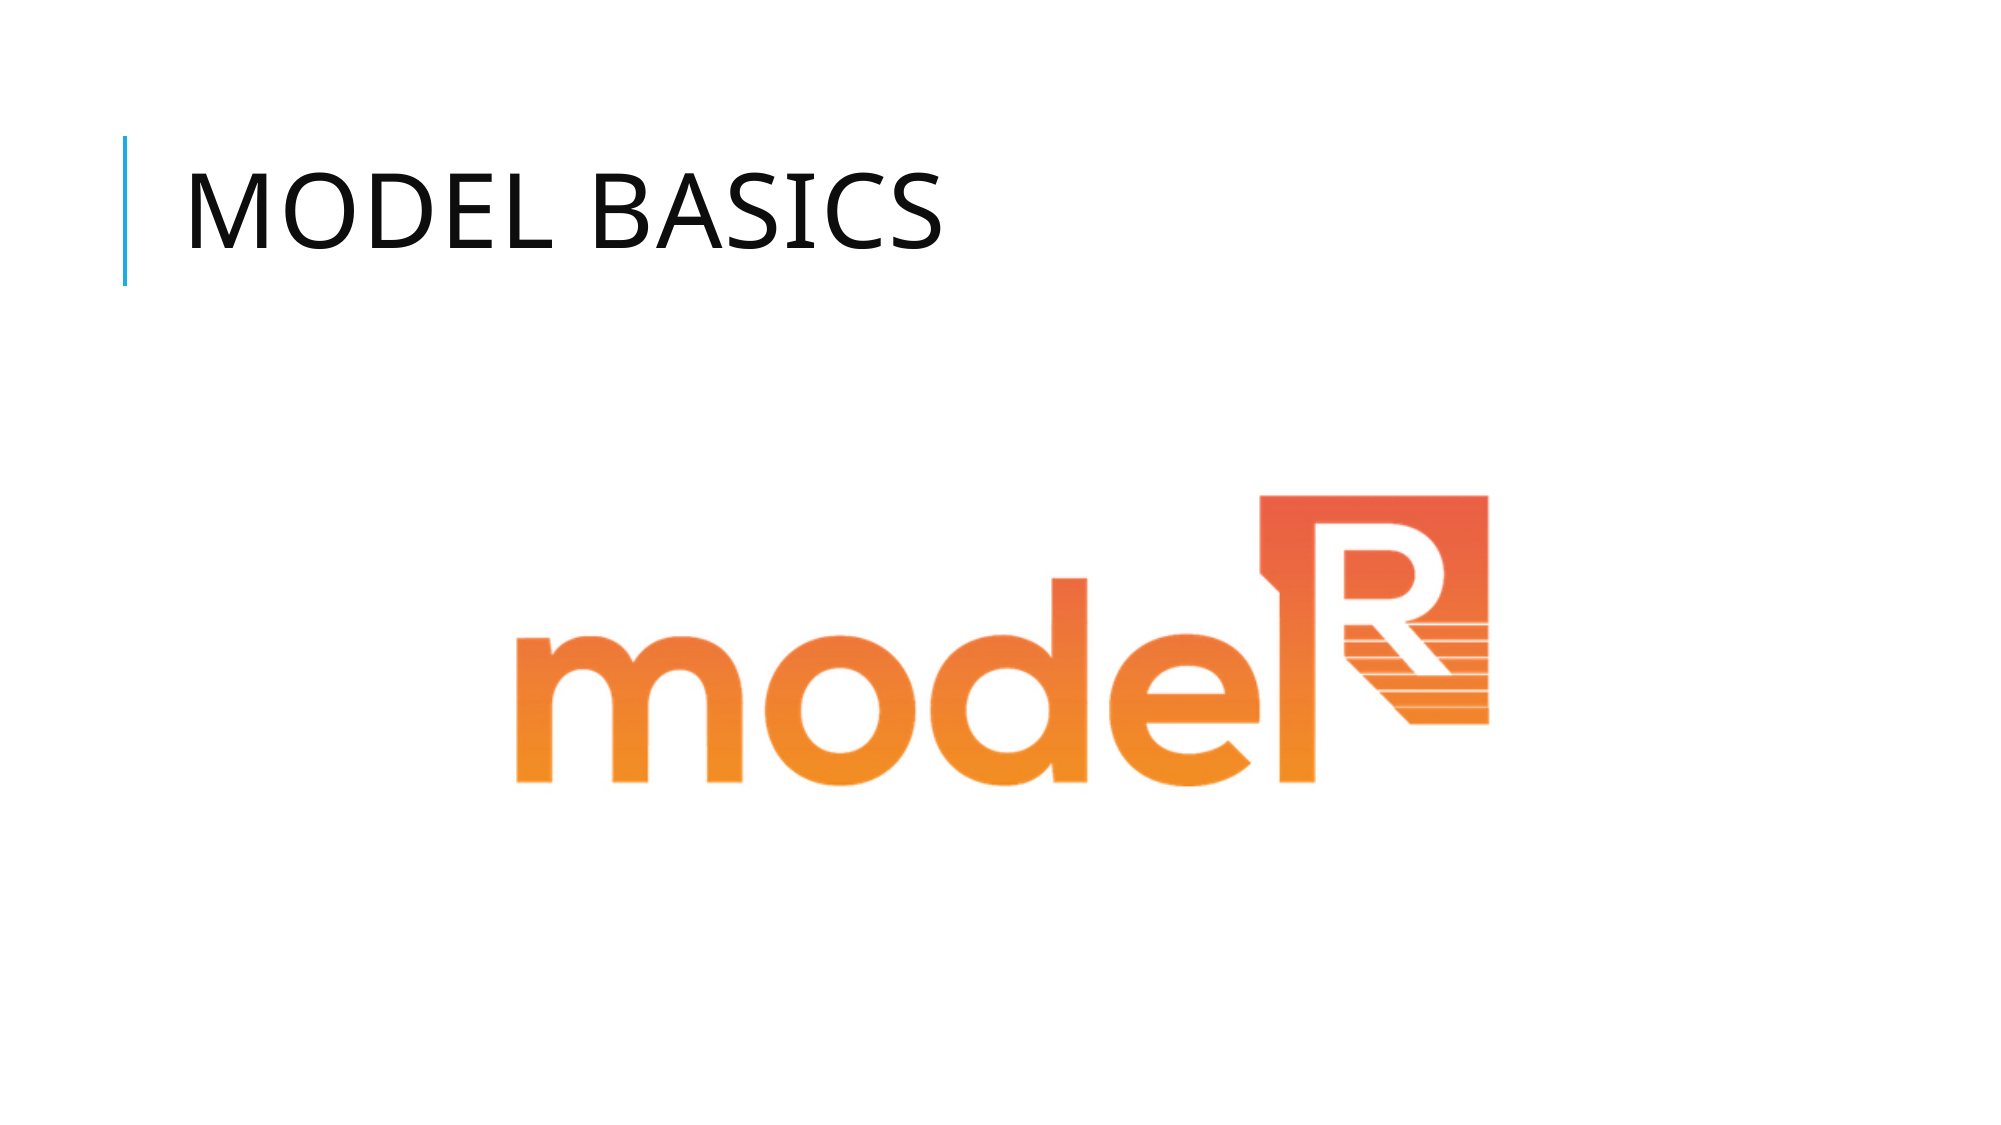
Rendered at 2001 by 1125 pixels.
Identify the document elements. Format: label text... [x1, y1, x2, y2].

title Model basics [168, 96, 1763, 342]
picture [490, 294, 1510, 1030]
